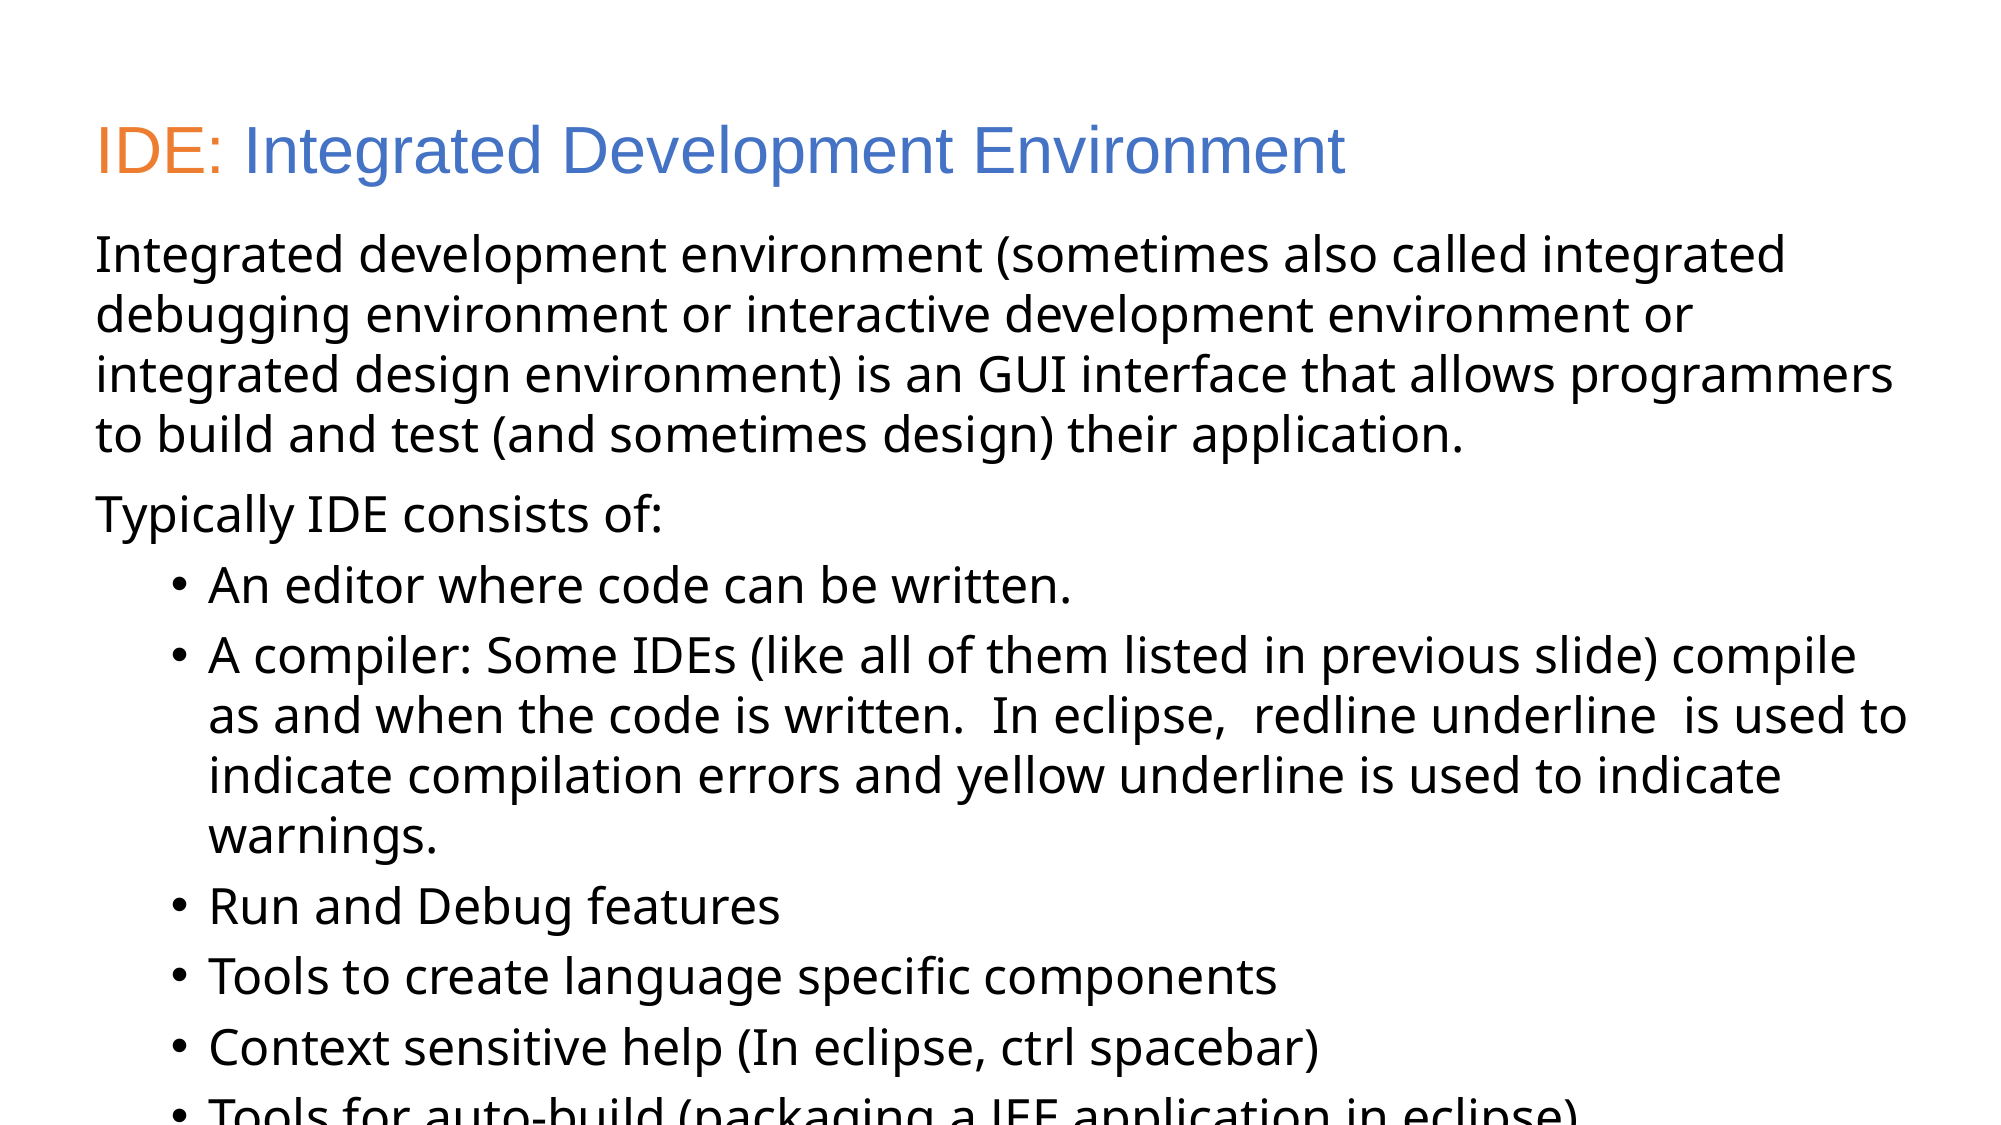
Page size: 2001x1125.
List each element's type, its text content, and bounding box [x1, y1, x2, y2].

title IDE: Integrated Development Environment [80, 43, 1477, 214]
list Integrated development environment (sometimes also called integrated debugging environment or interactive development environment or integrated design environment) is an GUI interface that allows programmers to build and test (and sometimes design) their application. Typically IDE consists of: An editor where code can be written. A compiler: Some IDEs (like all of them listed in previous slide) compile as and when the code is written. In eclipse, redline underline is used to indicate compilation errors and yellow underline is used to indicate warnings. Run and Debug features Tools to create language specific components Context sensitive help (In eclipse, ctrl spacebar) Tools for auto-build (packaging a JEE application in eclipse) [80, 214, 1925, 1088]
